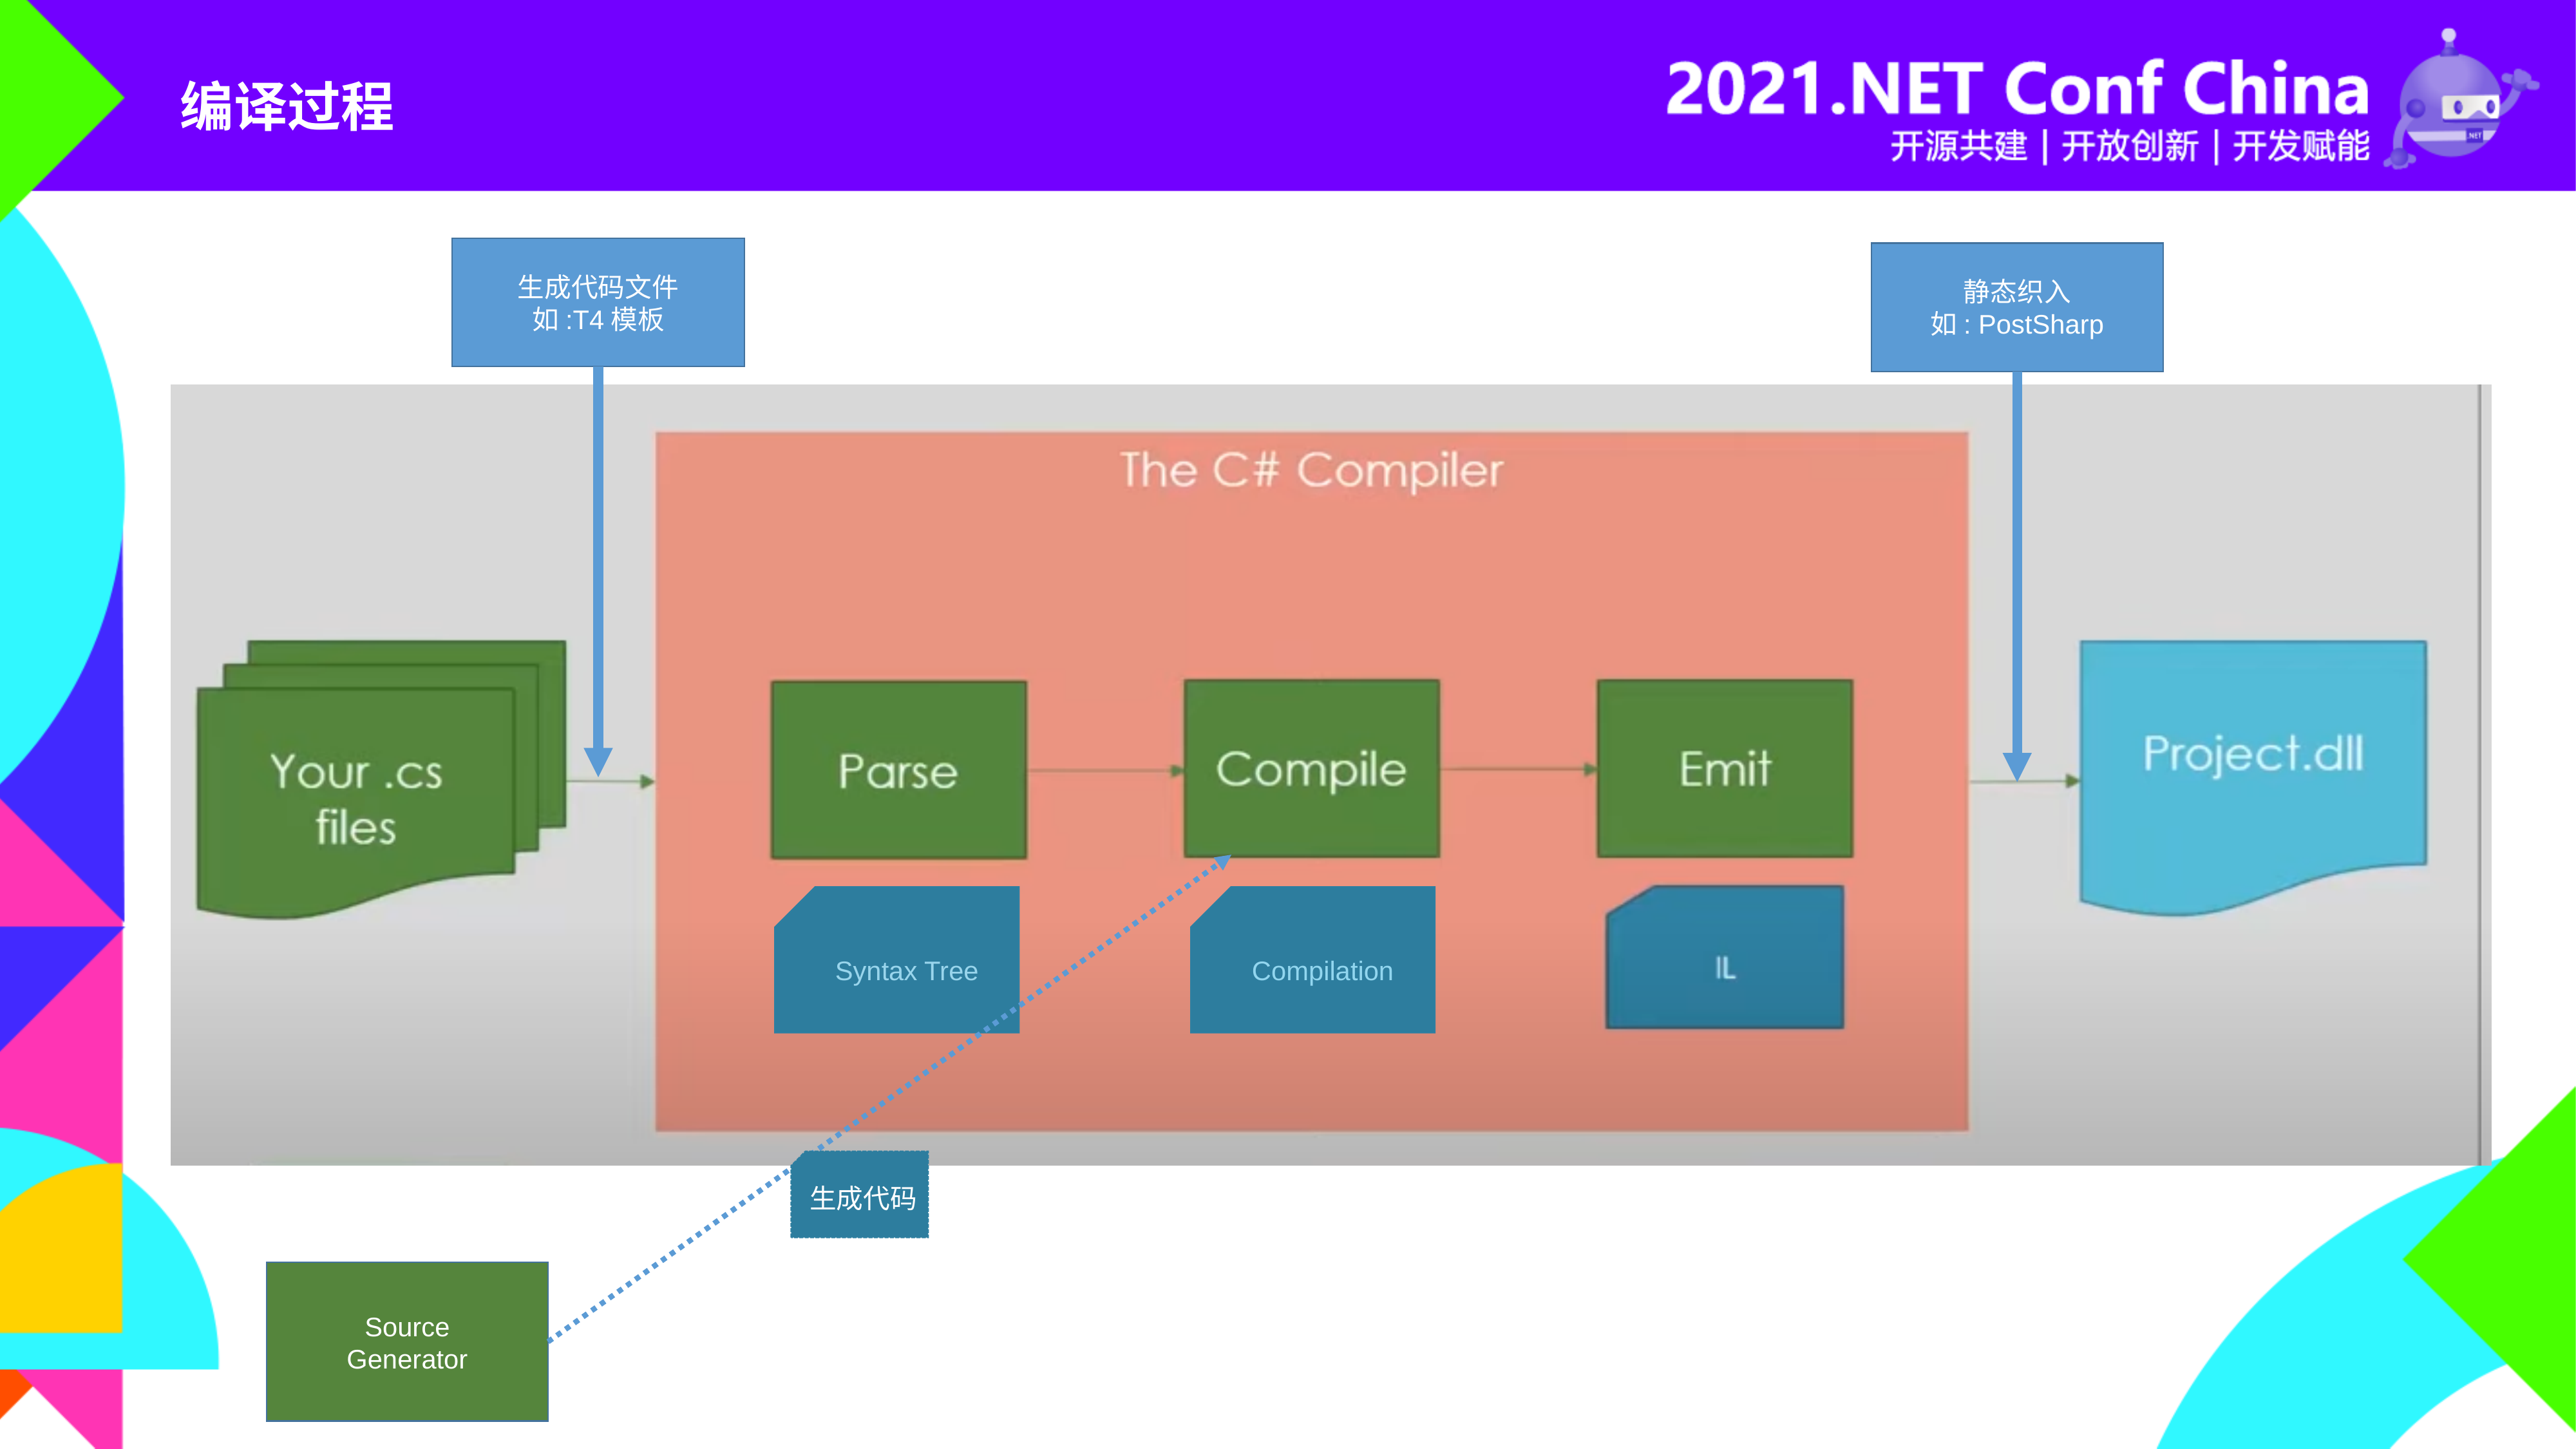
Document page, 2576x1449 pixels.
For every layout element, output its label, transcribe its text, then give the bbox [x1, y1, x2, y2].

text_box Source Generator [266, 1262, 549, 1422]
text_box 编译过程 [171, 68, 1487, 142]
text_box 生成代码文件 如:T4模板 [451, 238, 745, 367]
picture [0, 0, 2576, 1449]
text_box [547, 855, 1232, 1342]
text_box 静态织入 如: PostSharp [1871, 242, 2164, 372]
